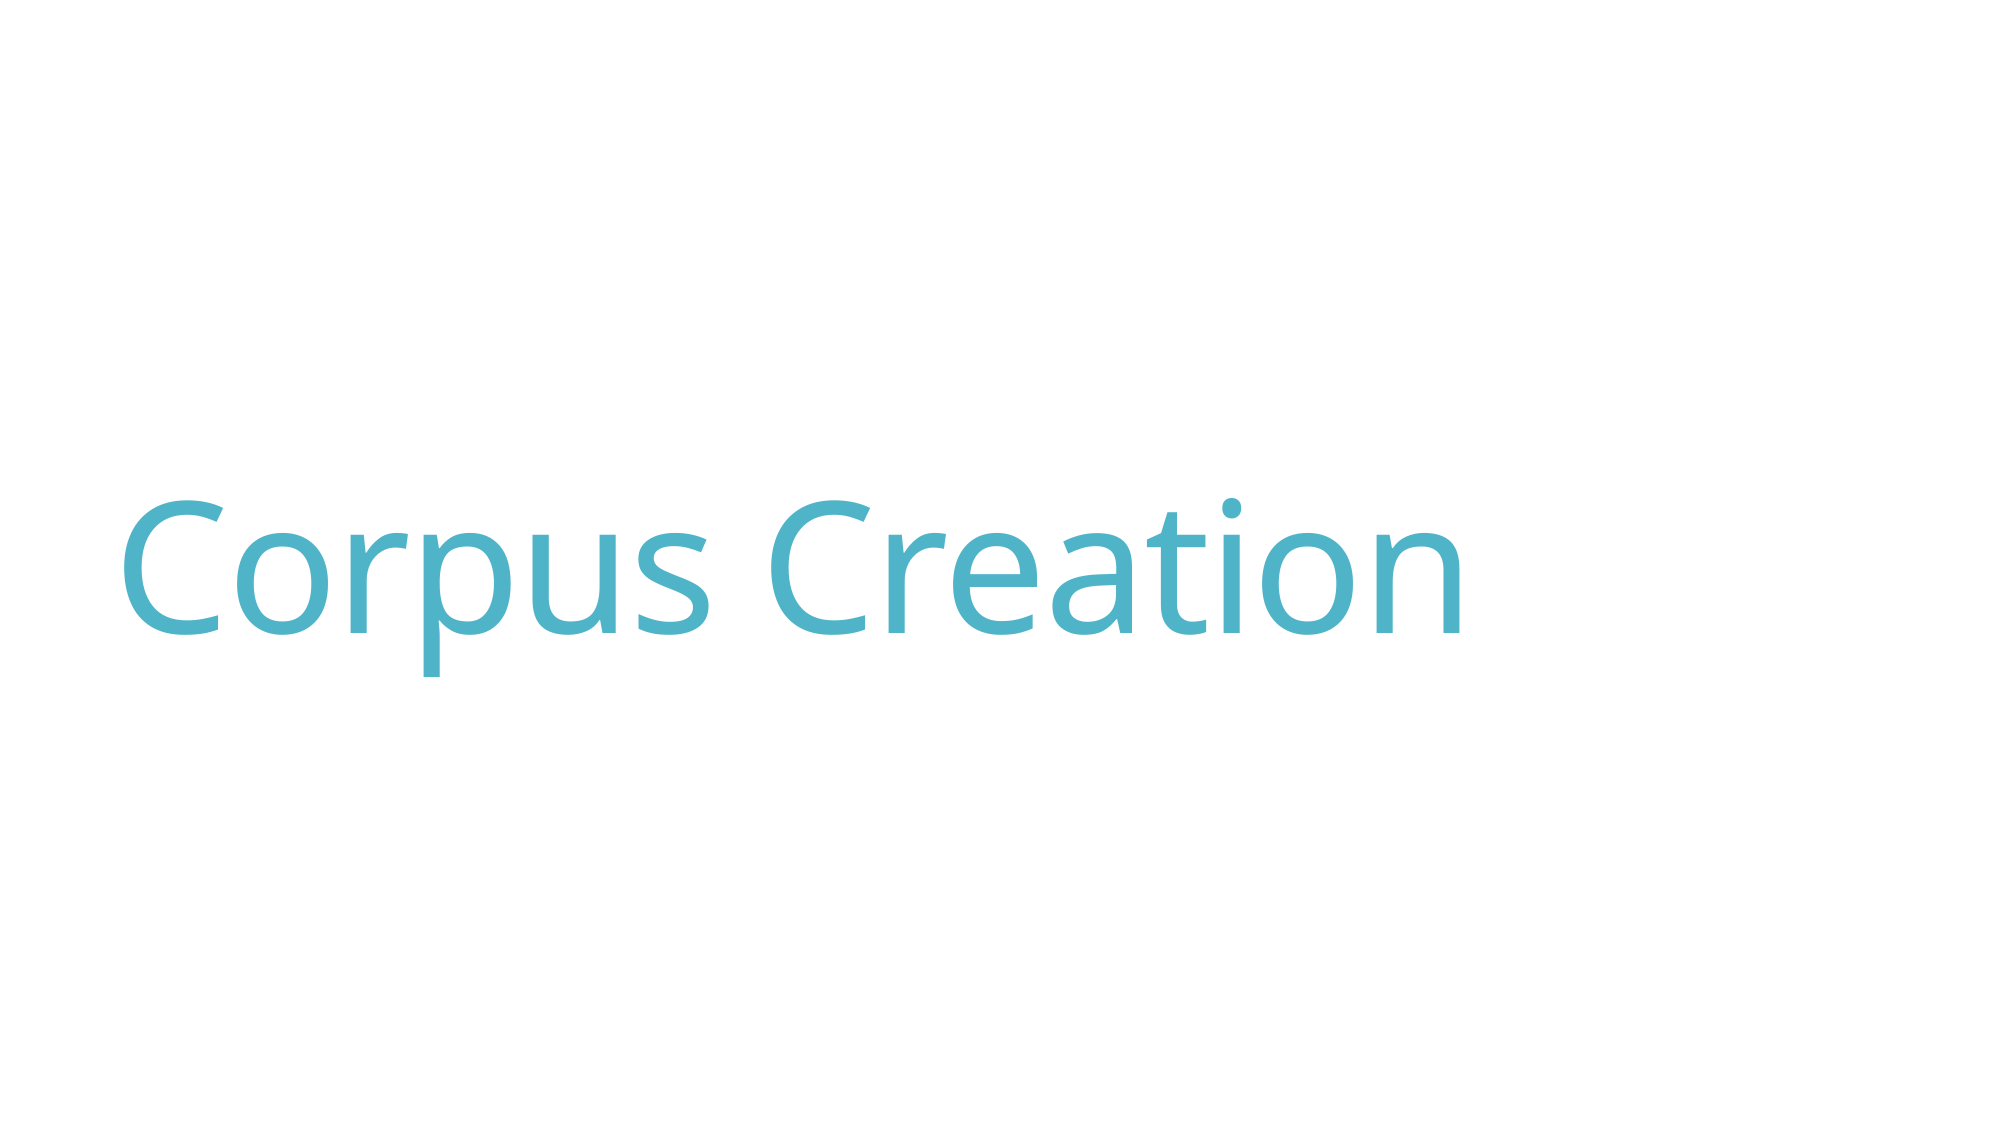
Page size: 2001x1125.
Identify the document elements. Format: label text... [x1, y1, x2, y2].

title Corpus Creation [98, 125, 1868, 677]
